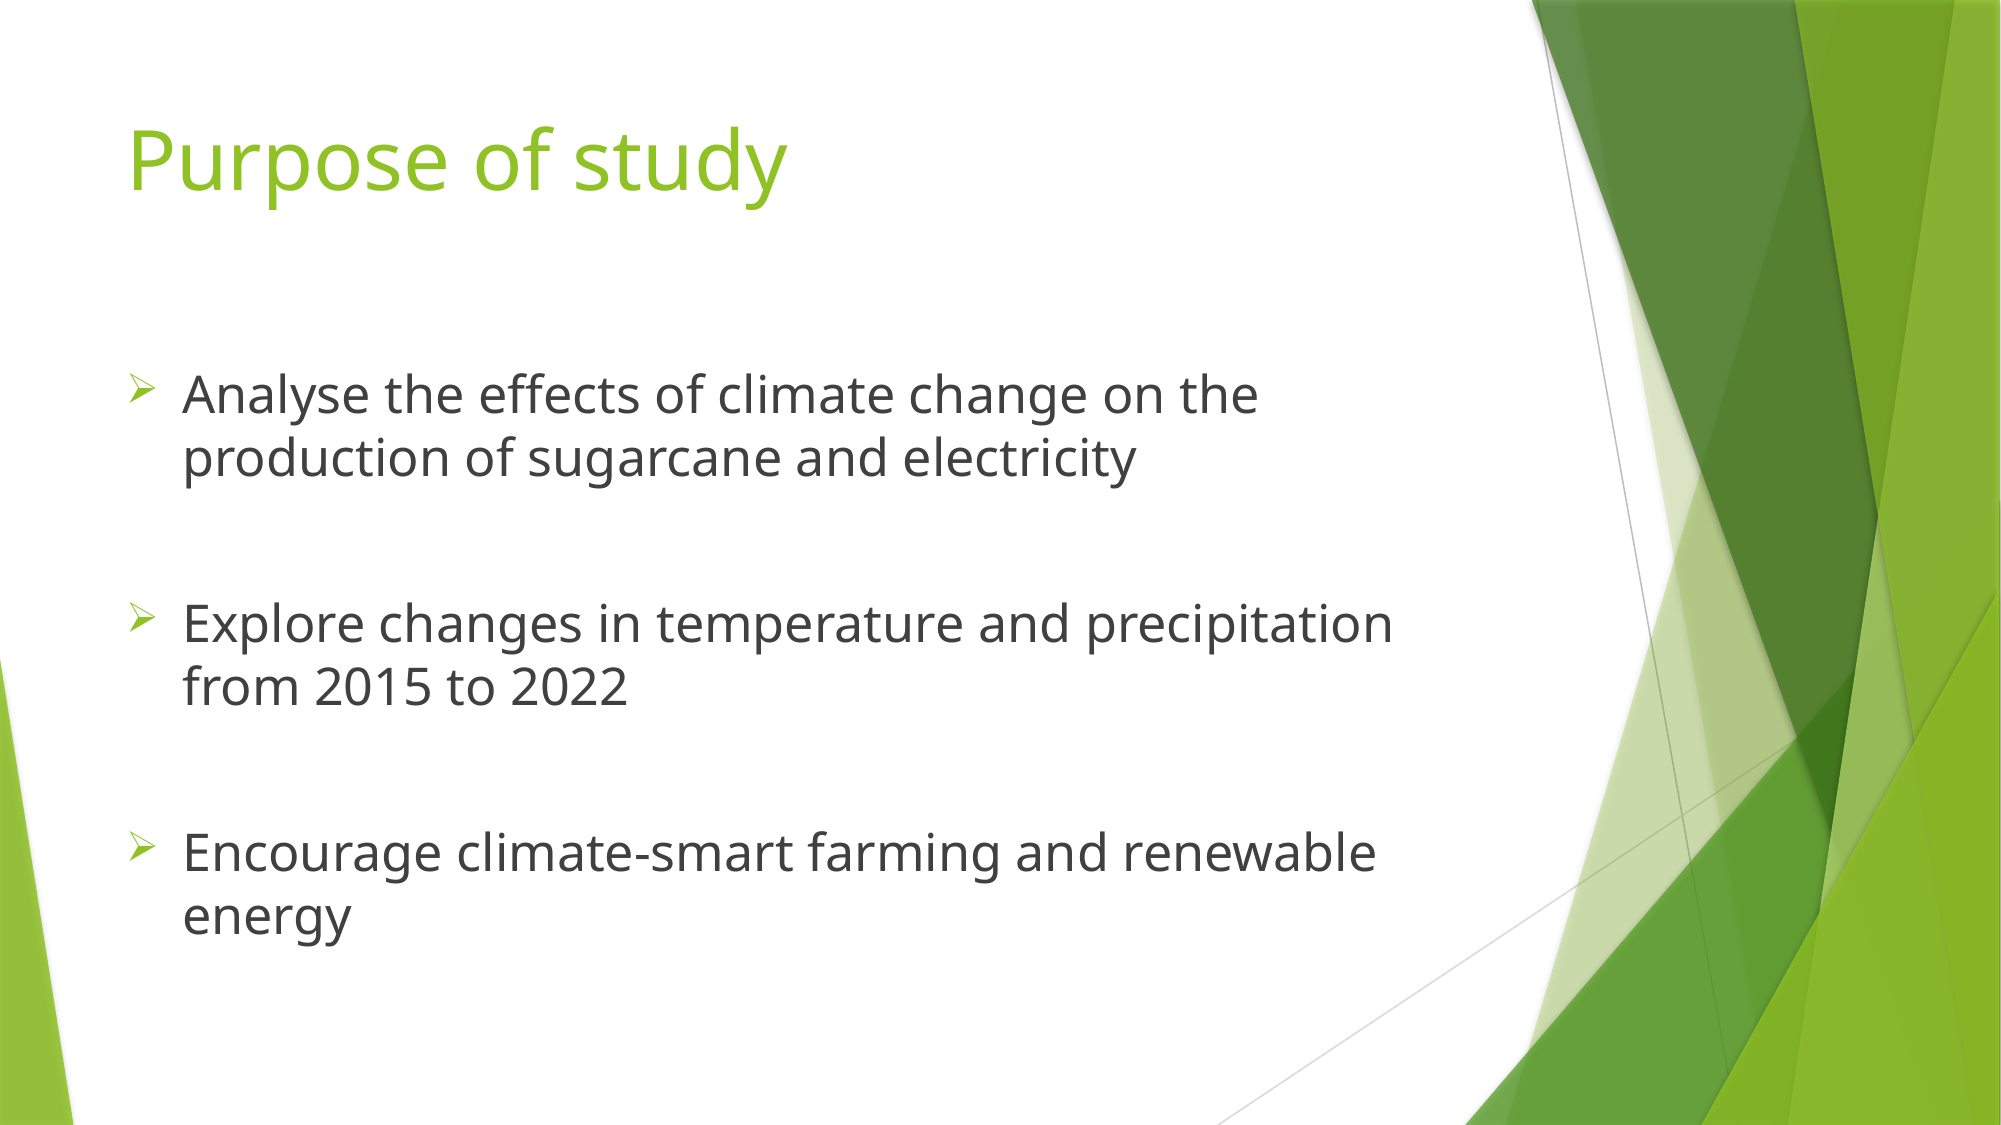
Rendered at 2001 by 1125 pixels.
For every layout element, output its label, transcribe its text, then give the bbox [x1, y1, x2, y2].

title Purpose of study [111, 99, 1522, 317]
list Analyse the effects of climate change on the production of sugarcane and electricity Explore changes in temperature and precipitation from 2015 to 2022 Encourage climate-smart farming and renewable energy [111, 354, 1522, 992]
